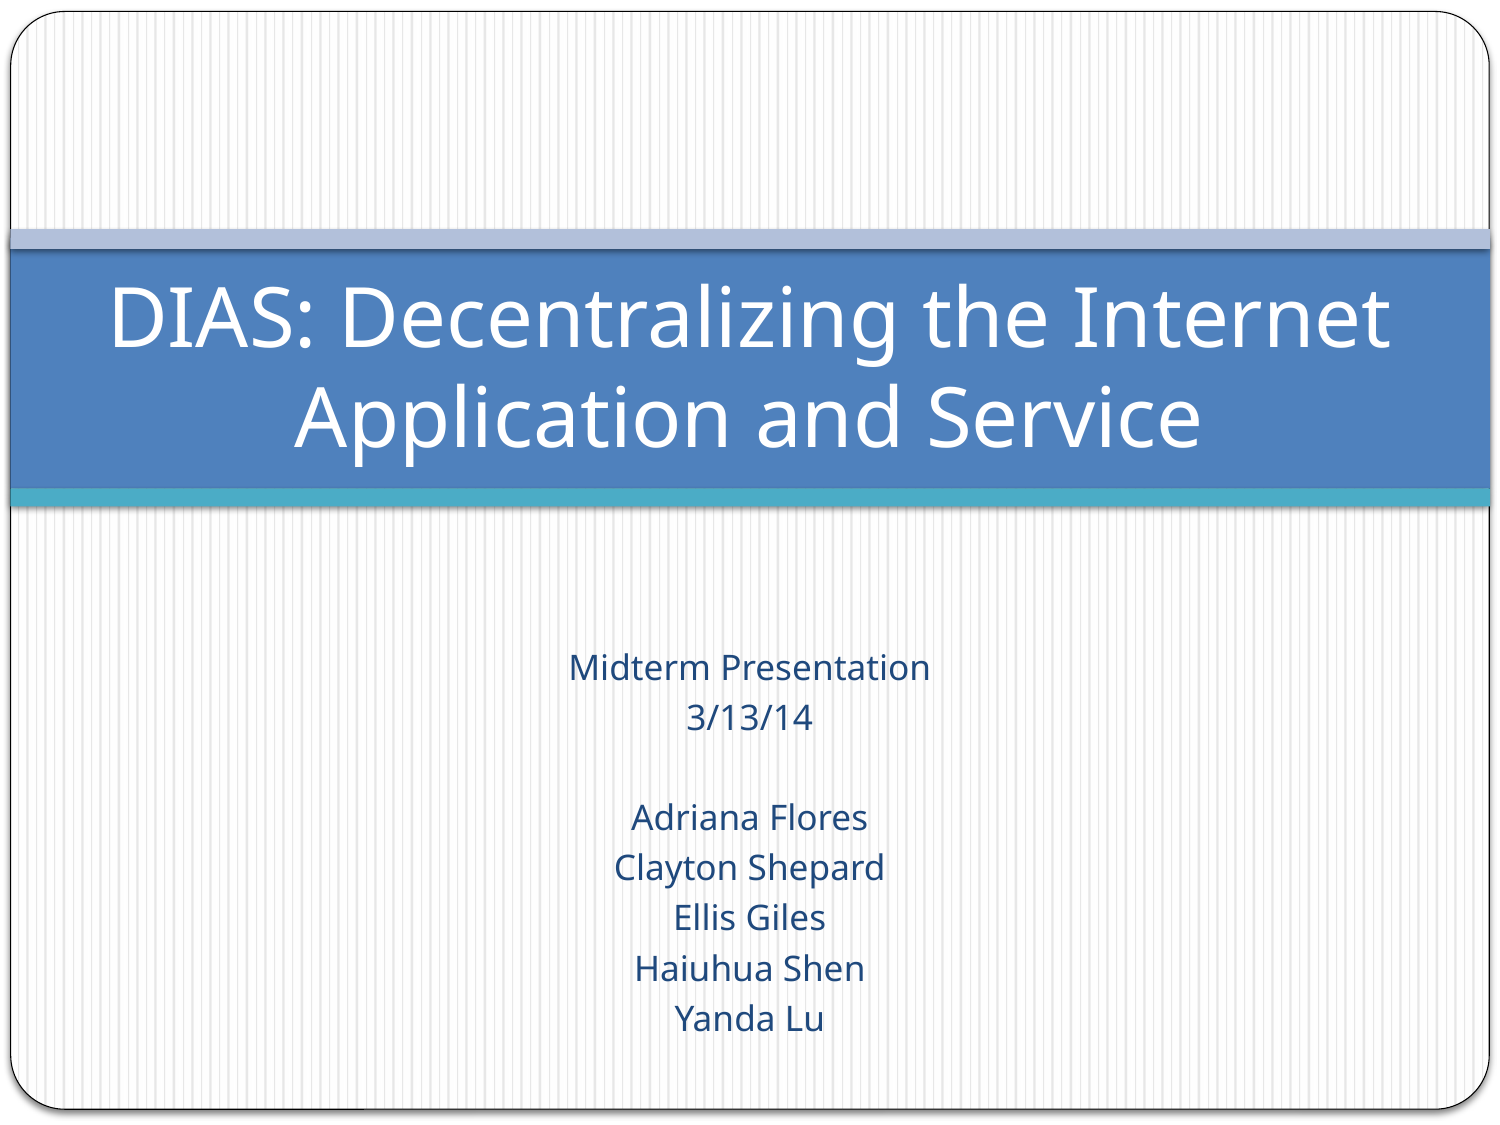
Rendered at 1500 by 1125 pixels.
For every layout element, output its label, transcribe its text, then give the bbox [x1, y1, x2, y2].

subtitle Midterm Presentation 3/13/14 Adriana Flores Clayton Shepard Ellis Giles Haiuhua Shen Yanda Lu [225, 637, 1275, 1050]
title DIAS: Decentralizing the Internet Application and Service [75, 247, 1425, 489]
